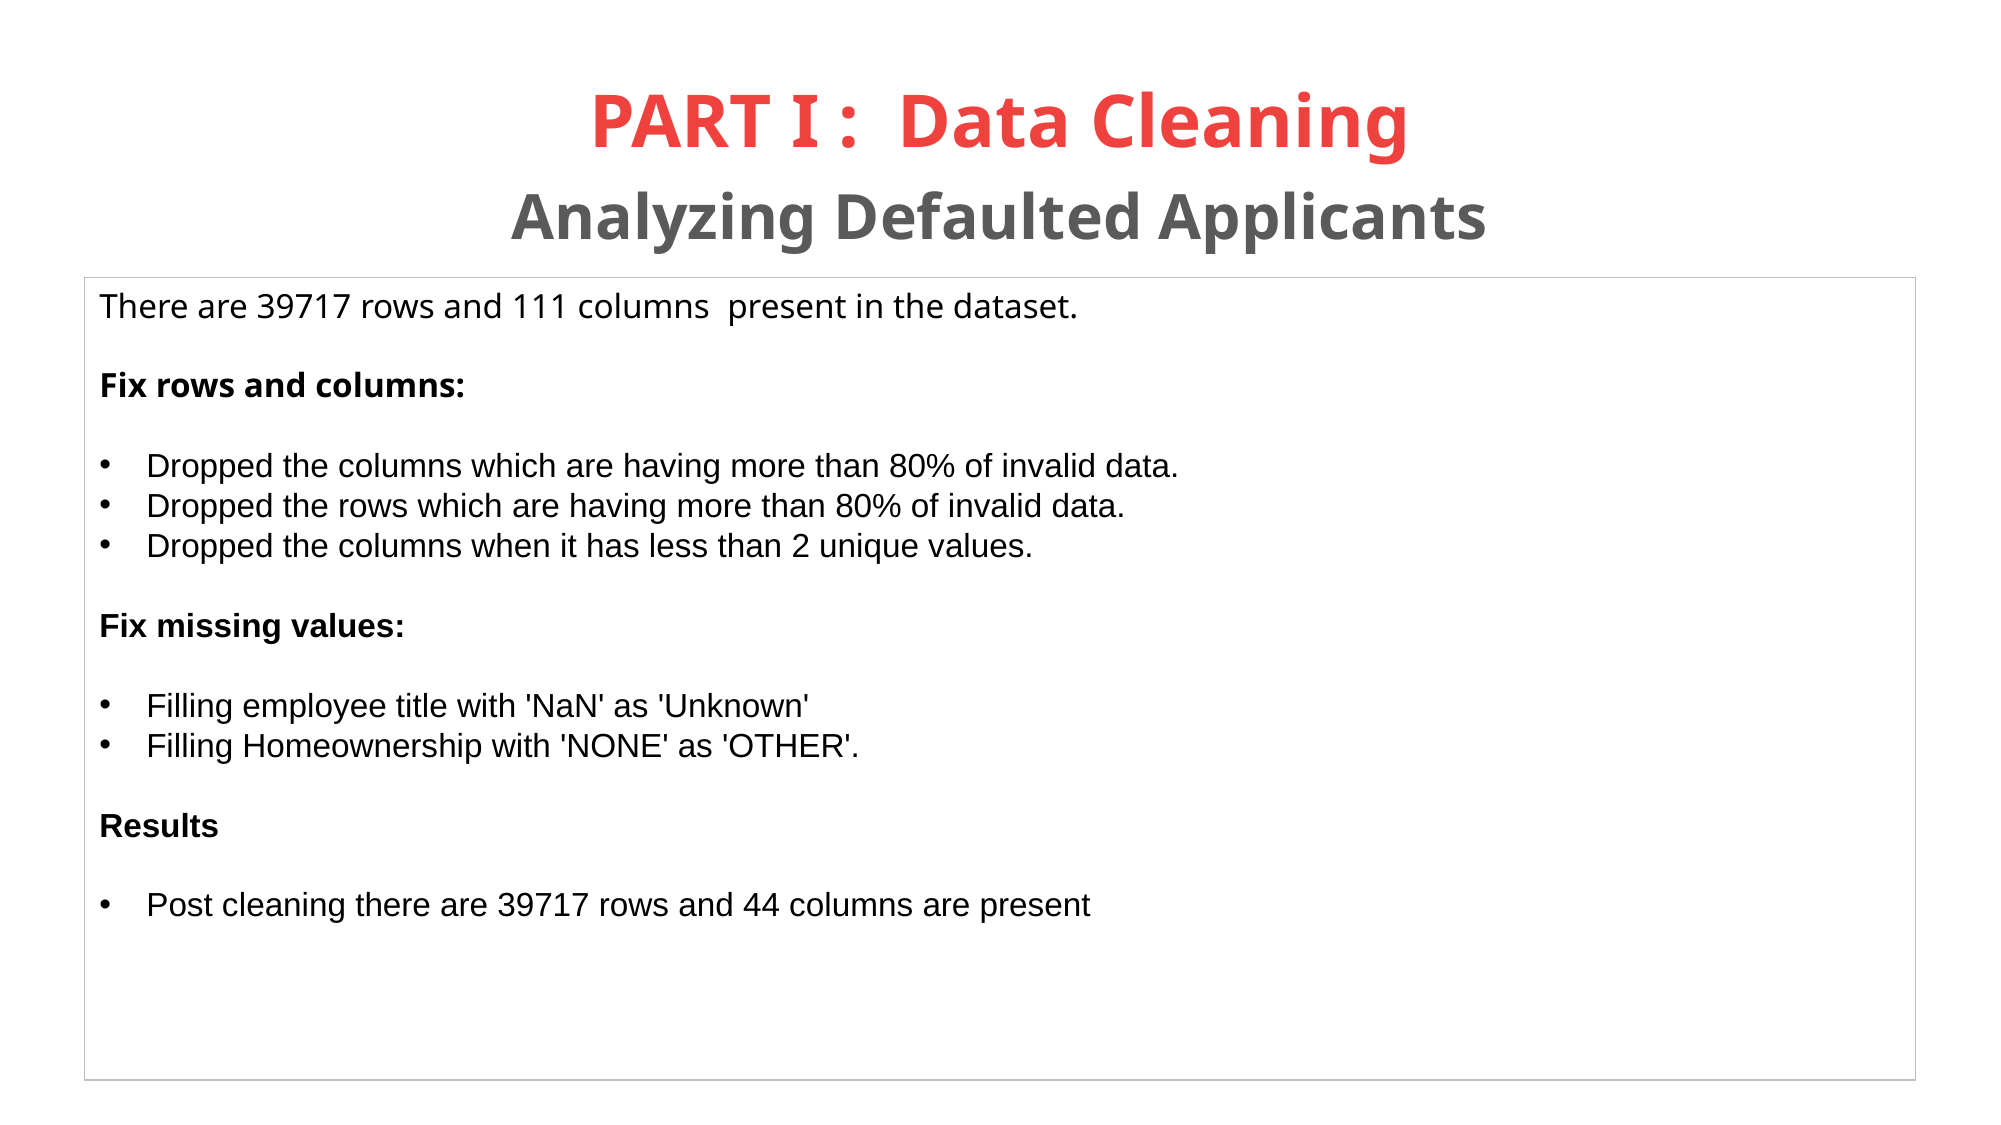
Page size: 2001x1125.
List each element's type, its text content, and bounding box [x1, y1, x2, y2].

title PART I : Data Cleaning Analyzing Defaulted Applicants [137, 59, 1863, 277]
text_box There are 39717 rows and 111 columns present in the dataset. Fix rows and columns: Dropped the columns which are having more than 80% of invalid data. Dropped the rows which are having more than 80% of invalid data. Dropped the columns when it has less than 2 unique values. Fix missing values: Filling employee title with 'NaN' as 'Unknown' Filling Homeownership with 'NONE' as 'OTHER'. Results Post cleaning there are 39717 rows and 44 columns are present [84, 277, 1916, 1081]
